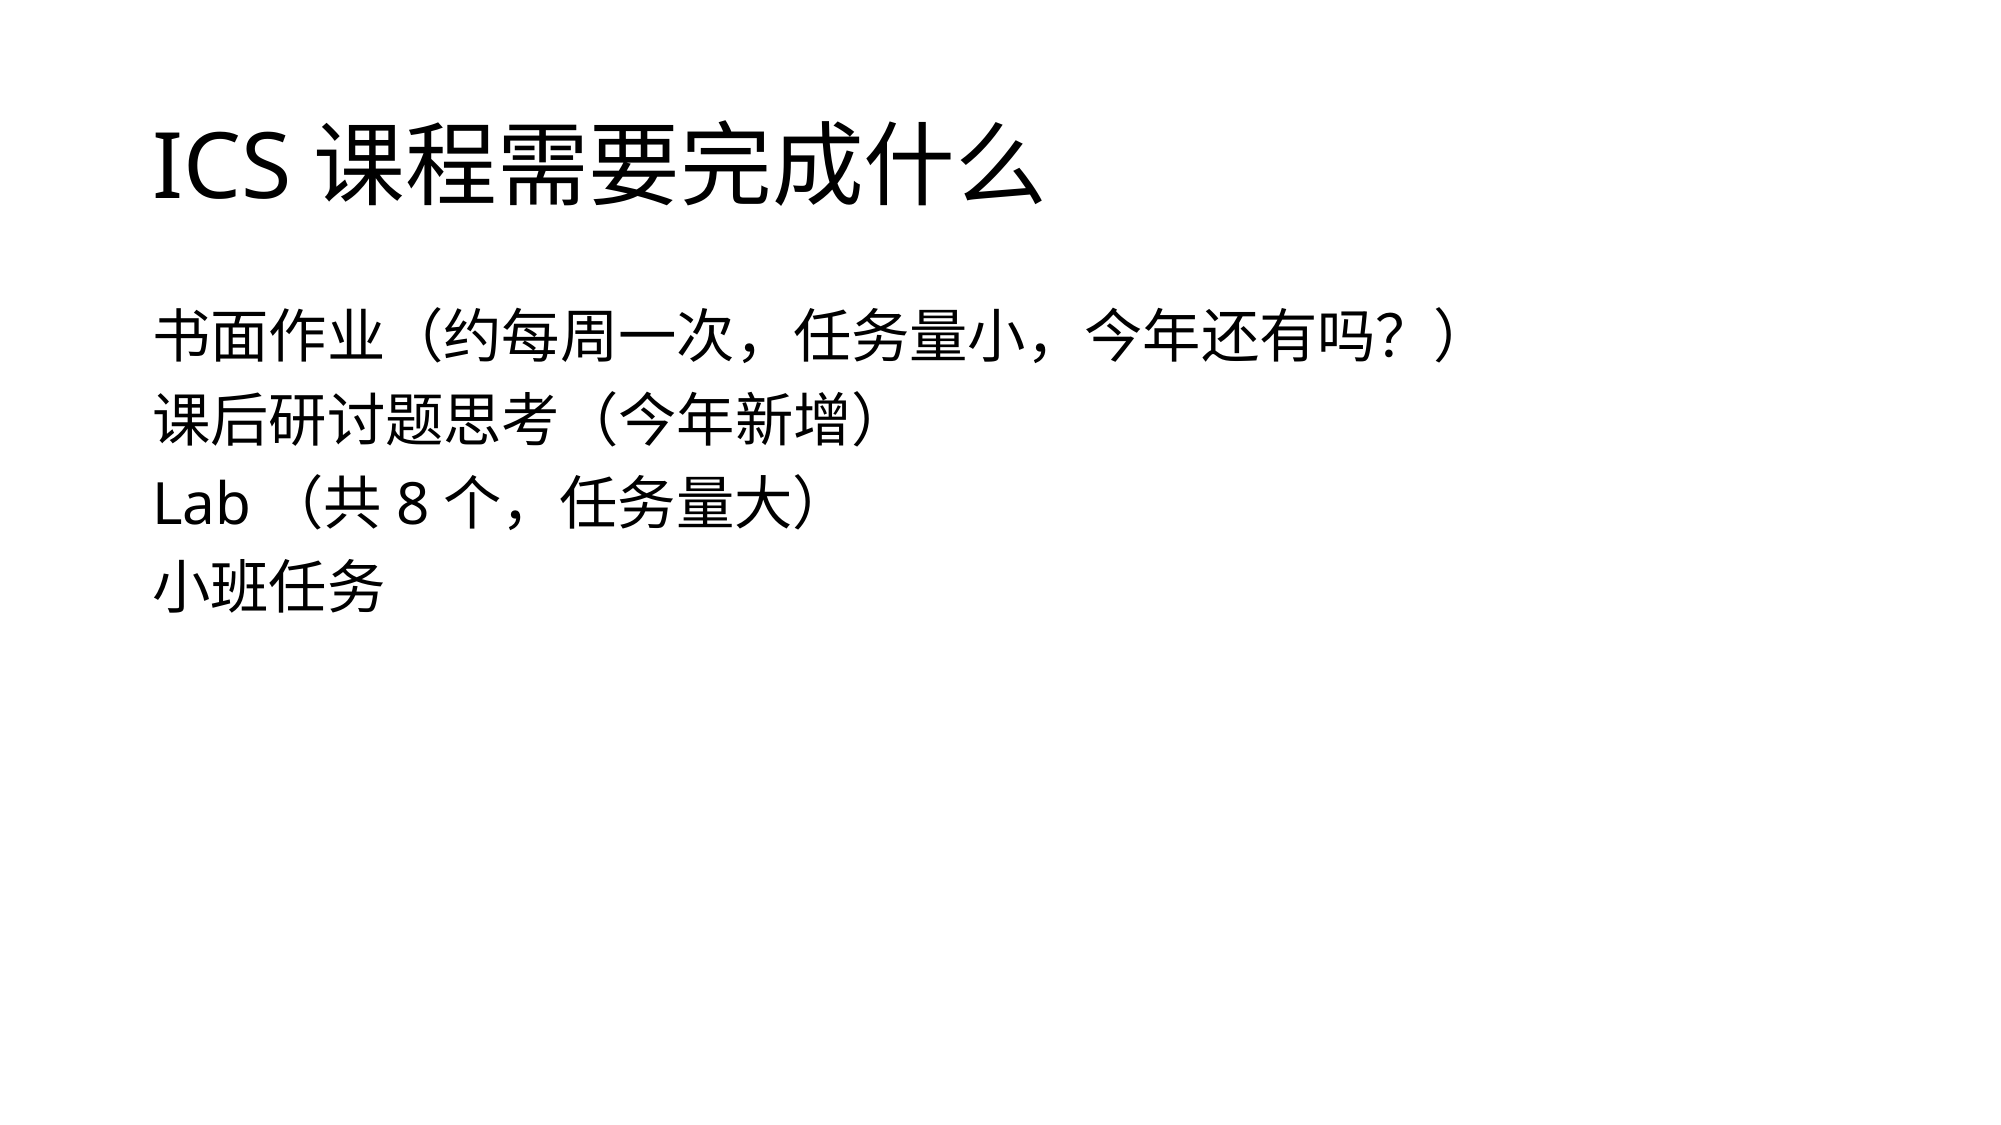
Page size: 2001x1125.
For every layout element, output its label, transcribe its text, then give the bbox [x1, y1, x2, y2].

list 书面作业（约每周一次，任务量小，今年还有吗？） 课后研讨题思考（今年新增） Lab（共8个，任务量大） 小班任务 [137, 299, 1863, 1014]
title ICS课程需要完成什么 [137, 59, 1863, 278]
